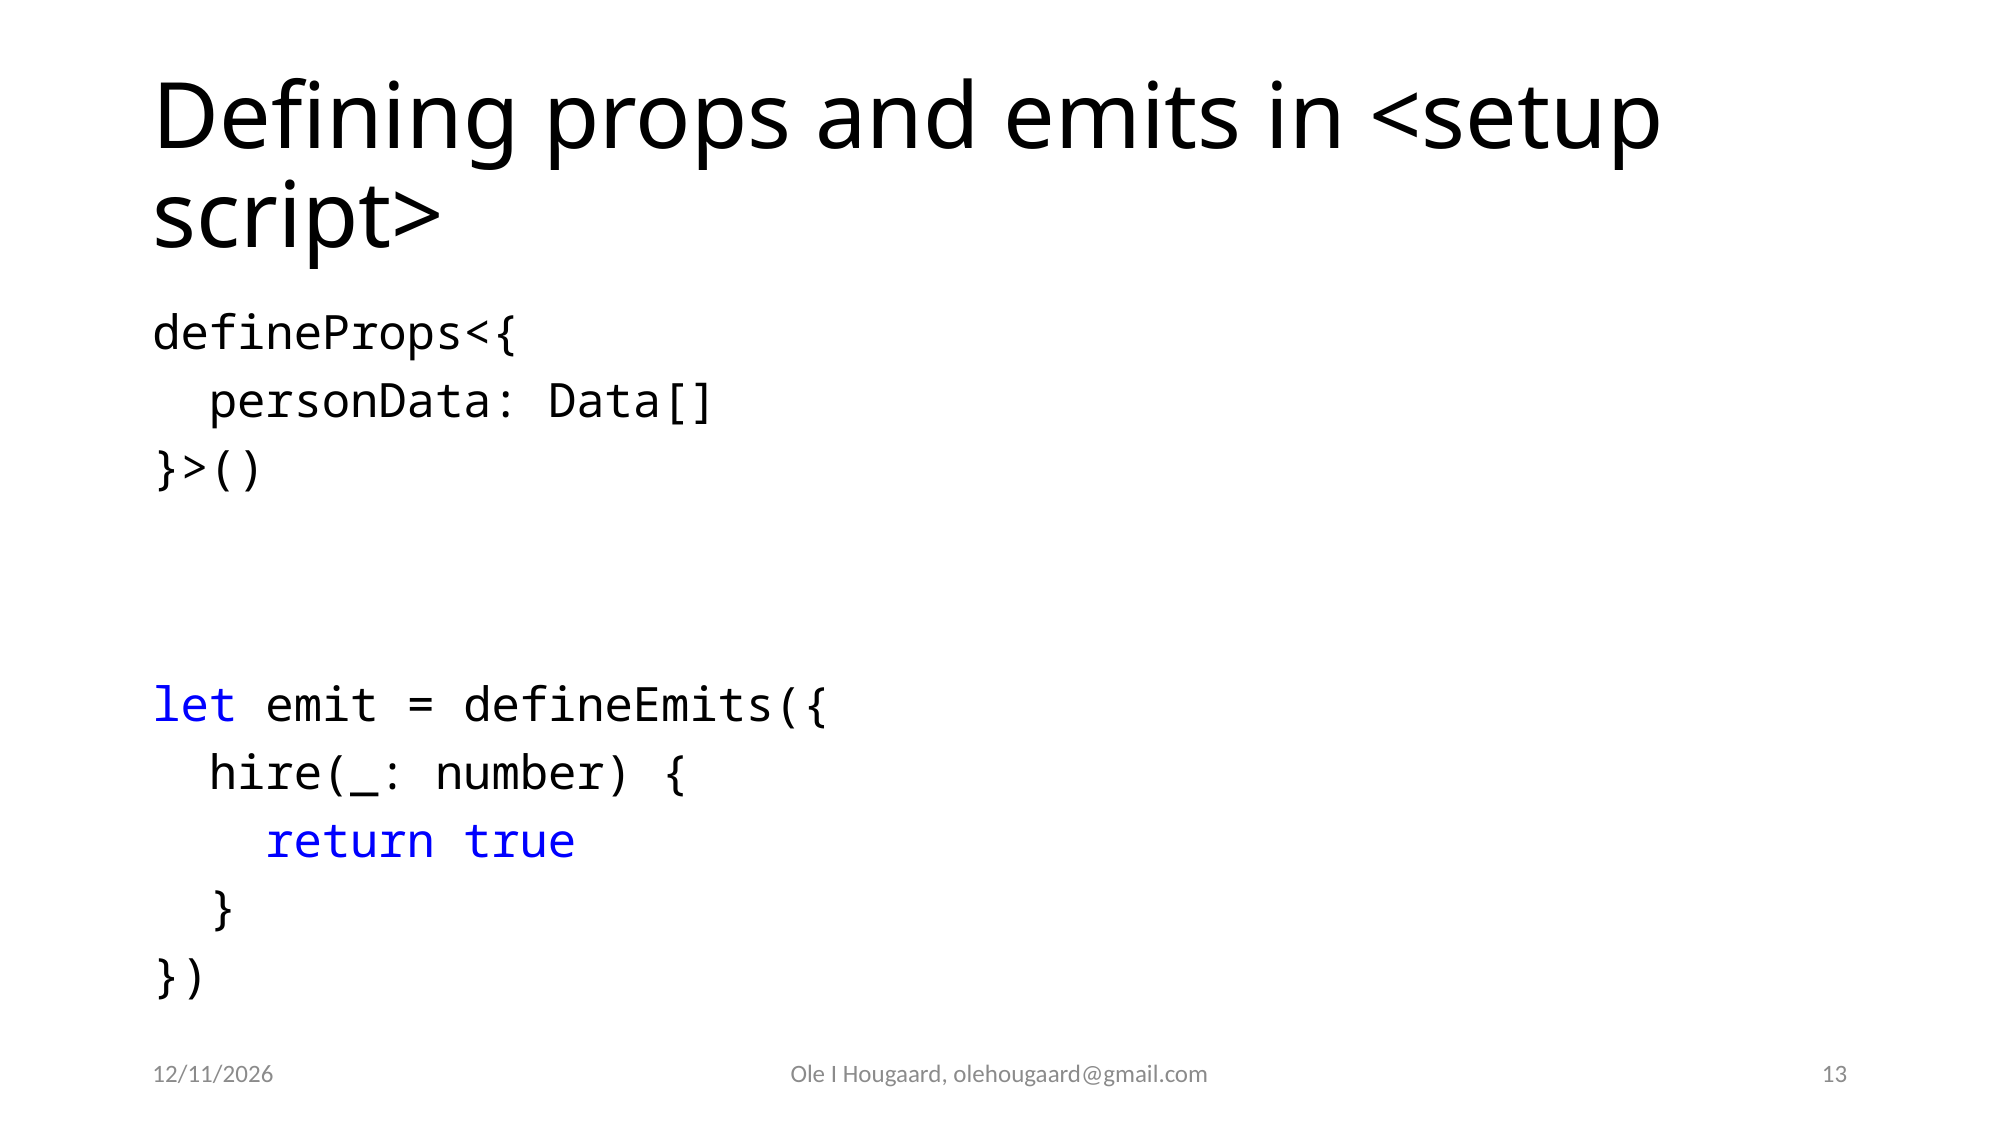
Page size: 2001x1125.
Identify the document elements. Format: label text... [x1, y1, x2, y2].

slide_number 13 [1412, 1042, 1863, 1103]
footer Ole I Hougaard, olehougaard@gmail.com [662, 1042, 1338, 1103]
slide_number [137, 1042, 588, 1103]
list defineProps<{ personData: Data[] }>() let emit = defineEmits({ hire(_: number) { return true } }) [137, 301, 1863, 1019]
title Defining props and emits in <setup script> [137, 59, 1863, 278]
